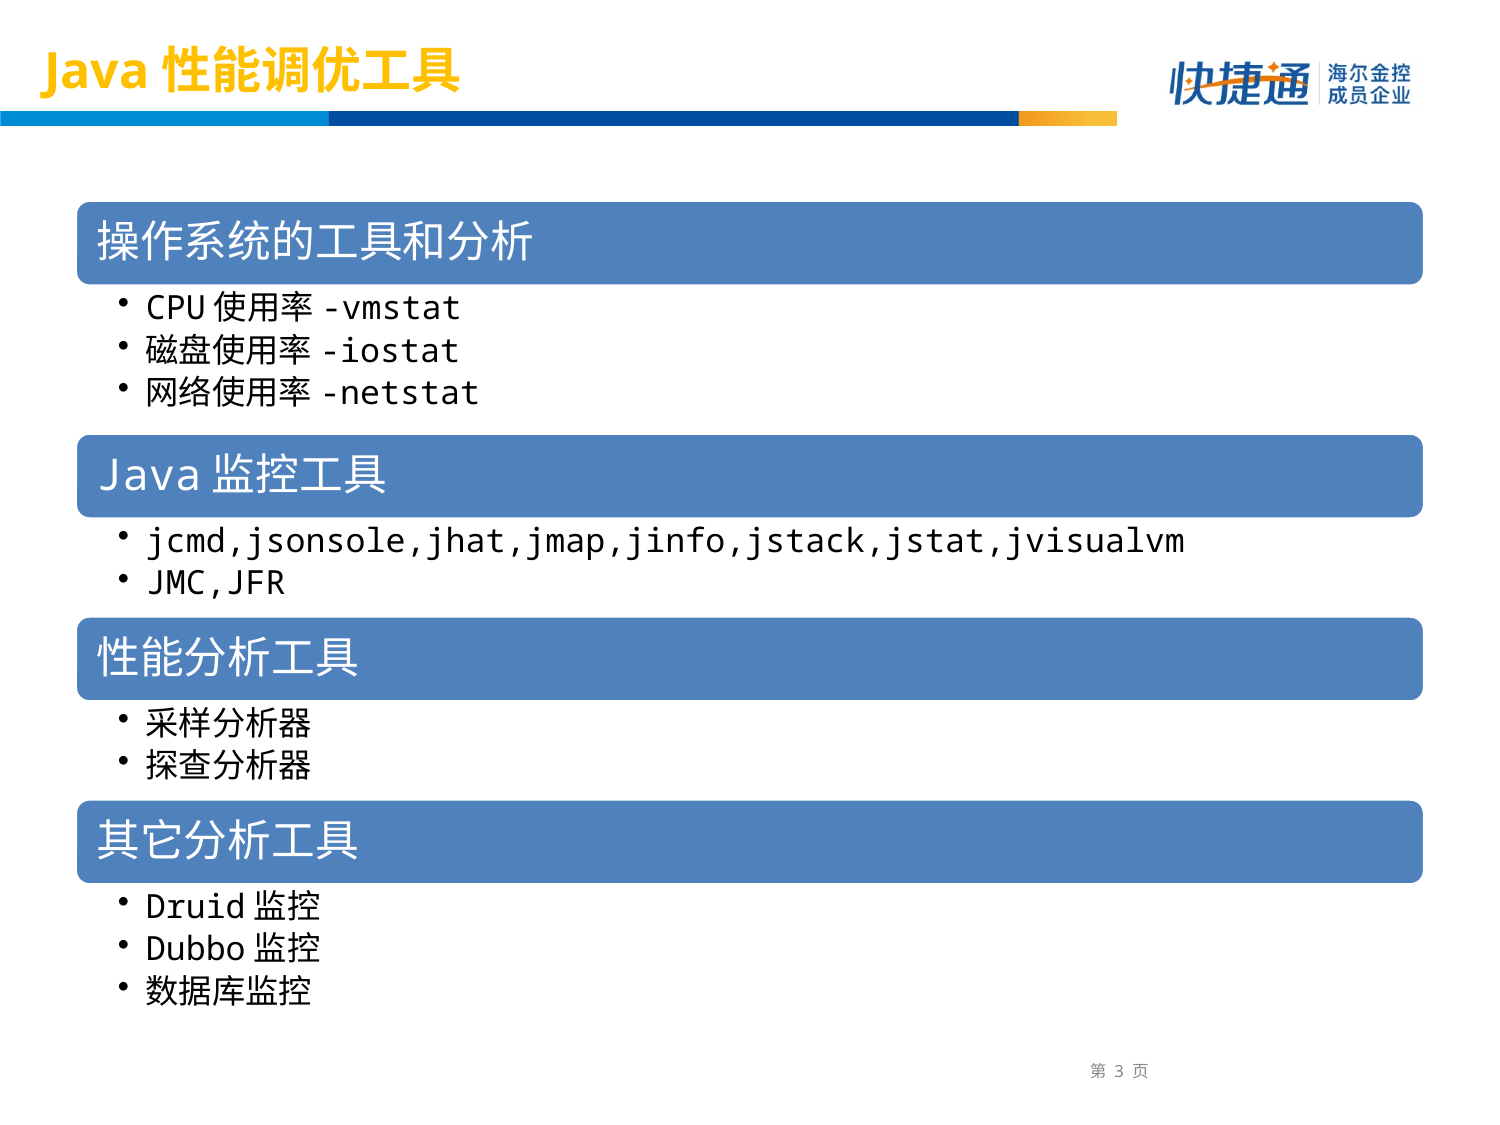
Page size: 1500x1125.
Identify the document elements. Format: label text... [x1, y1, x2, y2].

picture [329, 111, 1117, 126]
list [74, 184, 1426, 1047]
text_box Java性能调优工具 [29, 30, 1117, 111]
picture [1145, 42, 1436, 119]
slide_number 第 3 页 [1074, 1054, 1425, 1103]
